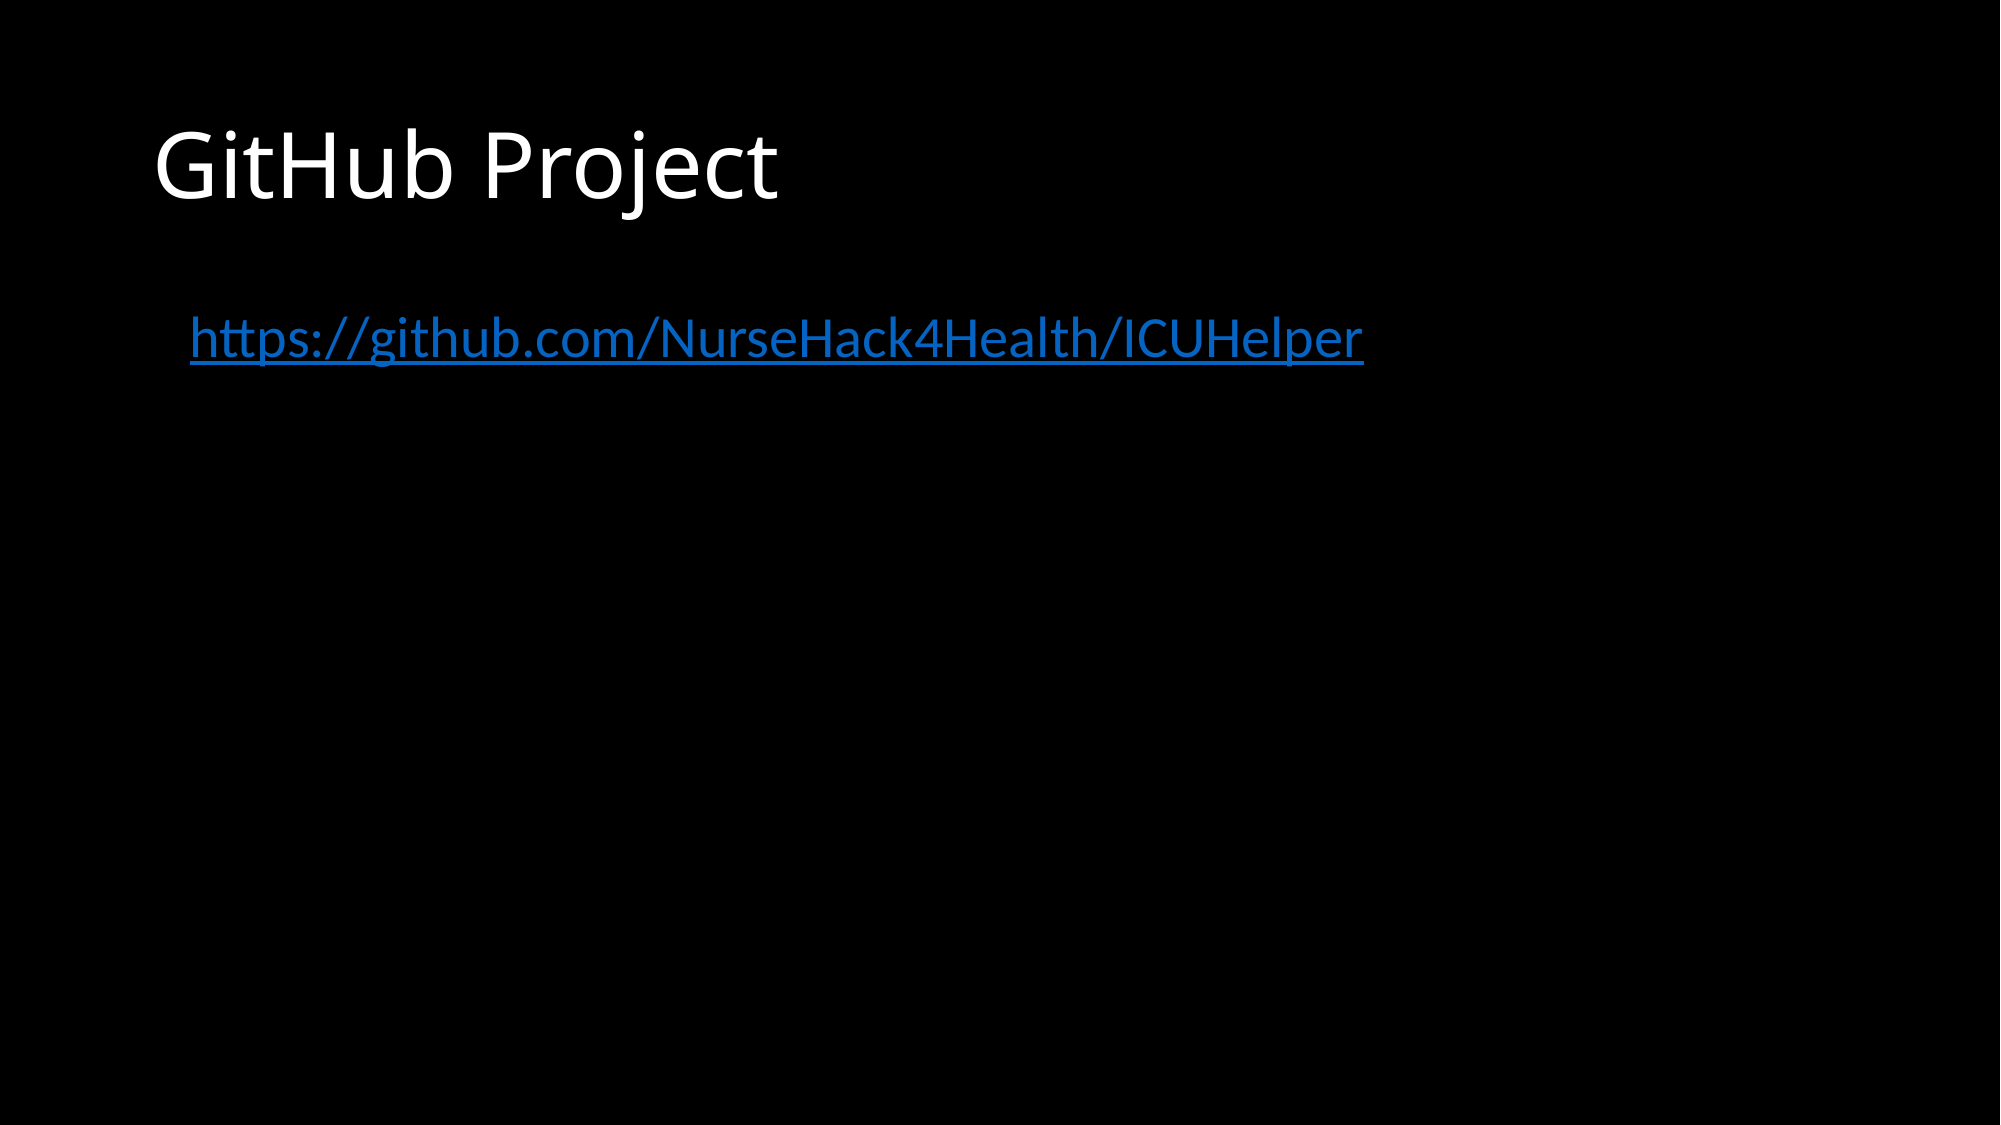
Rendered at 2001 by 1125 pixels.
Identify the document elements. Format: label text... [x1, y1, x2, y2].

title GitHub Project [137, 59, 1863, 278]
list https://github.com/NurseHack4Health/ICUHelper [137, 299, 1863, 1014]
